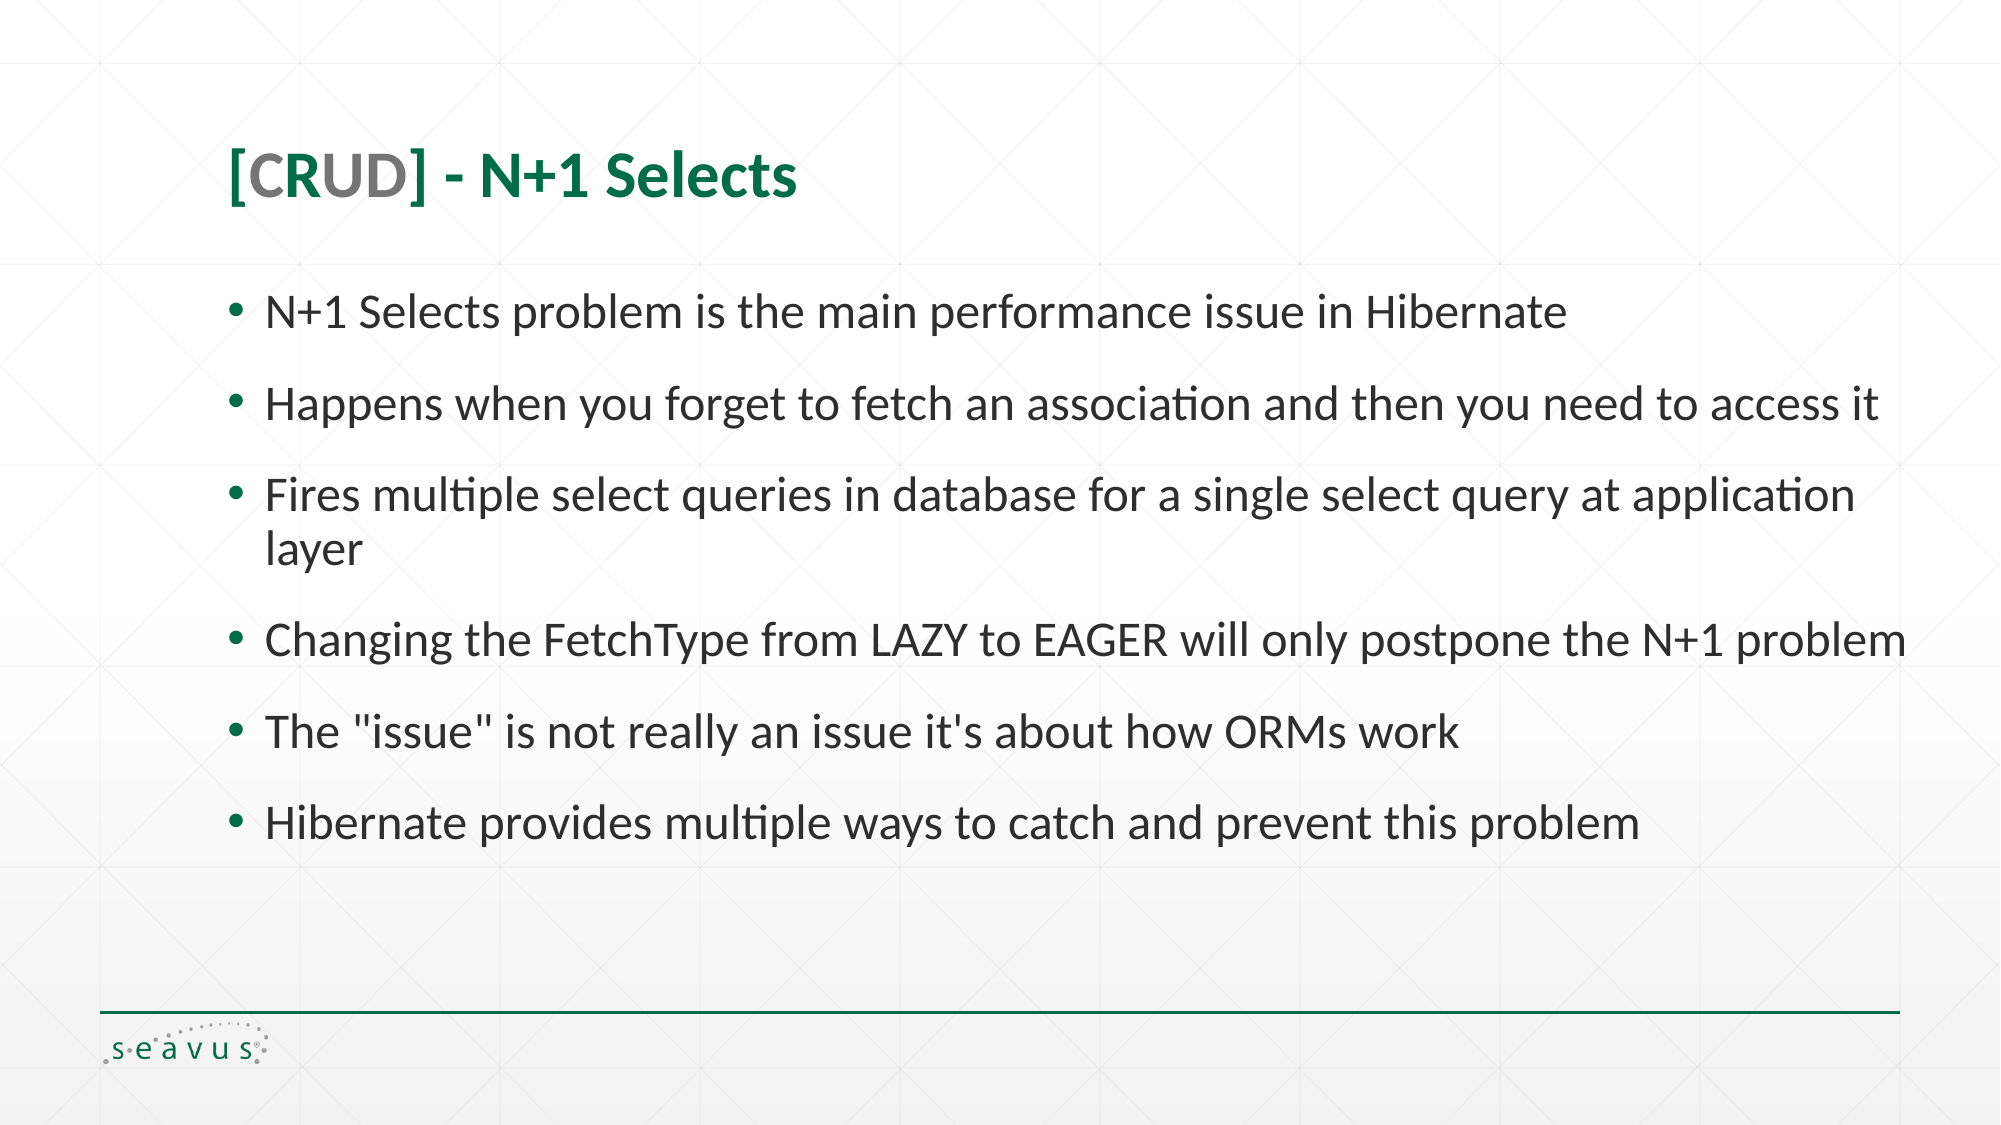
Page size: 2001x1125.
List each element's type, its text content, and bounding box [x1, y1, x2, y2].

list N+1 Selects problem is the main performance issue in Hibernate Happens when you forget to fetch an association and then you need to access it Fires multiple select queries in database for a single select query at application layer Changing the FetchType from LAZY to EAGER will only postpone the N+1 problem The "issue" is not really an issue it's about how ORMs work Hibernate provides multiple ways to catch and prevent this problem [212, 269, 1925, 949]
title [CRUD] - N+1 Selects [212, 82, 1788, 269]
picture [103, 1022, 268, 1064]
